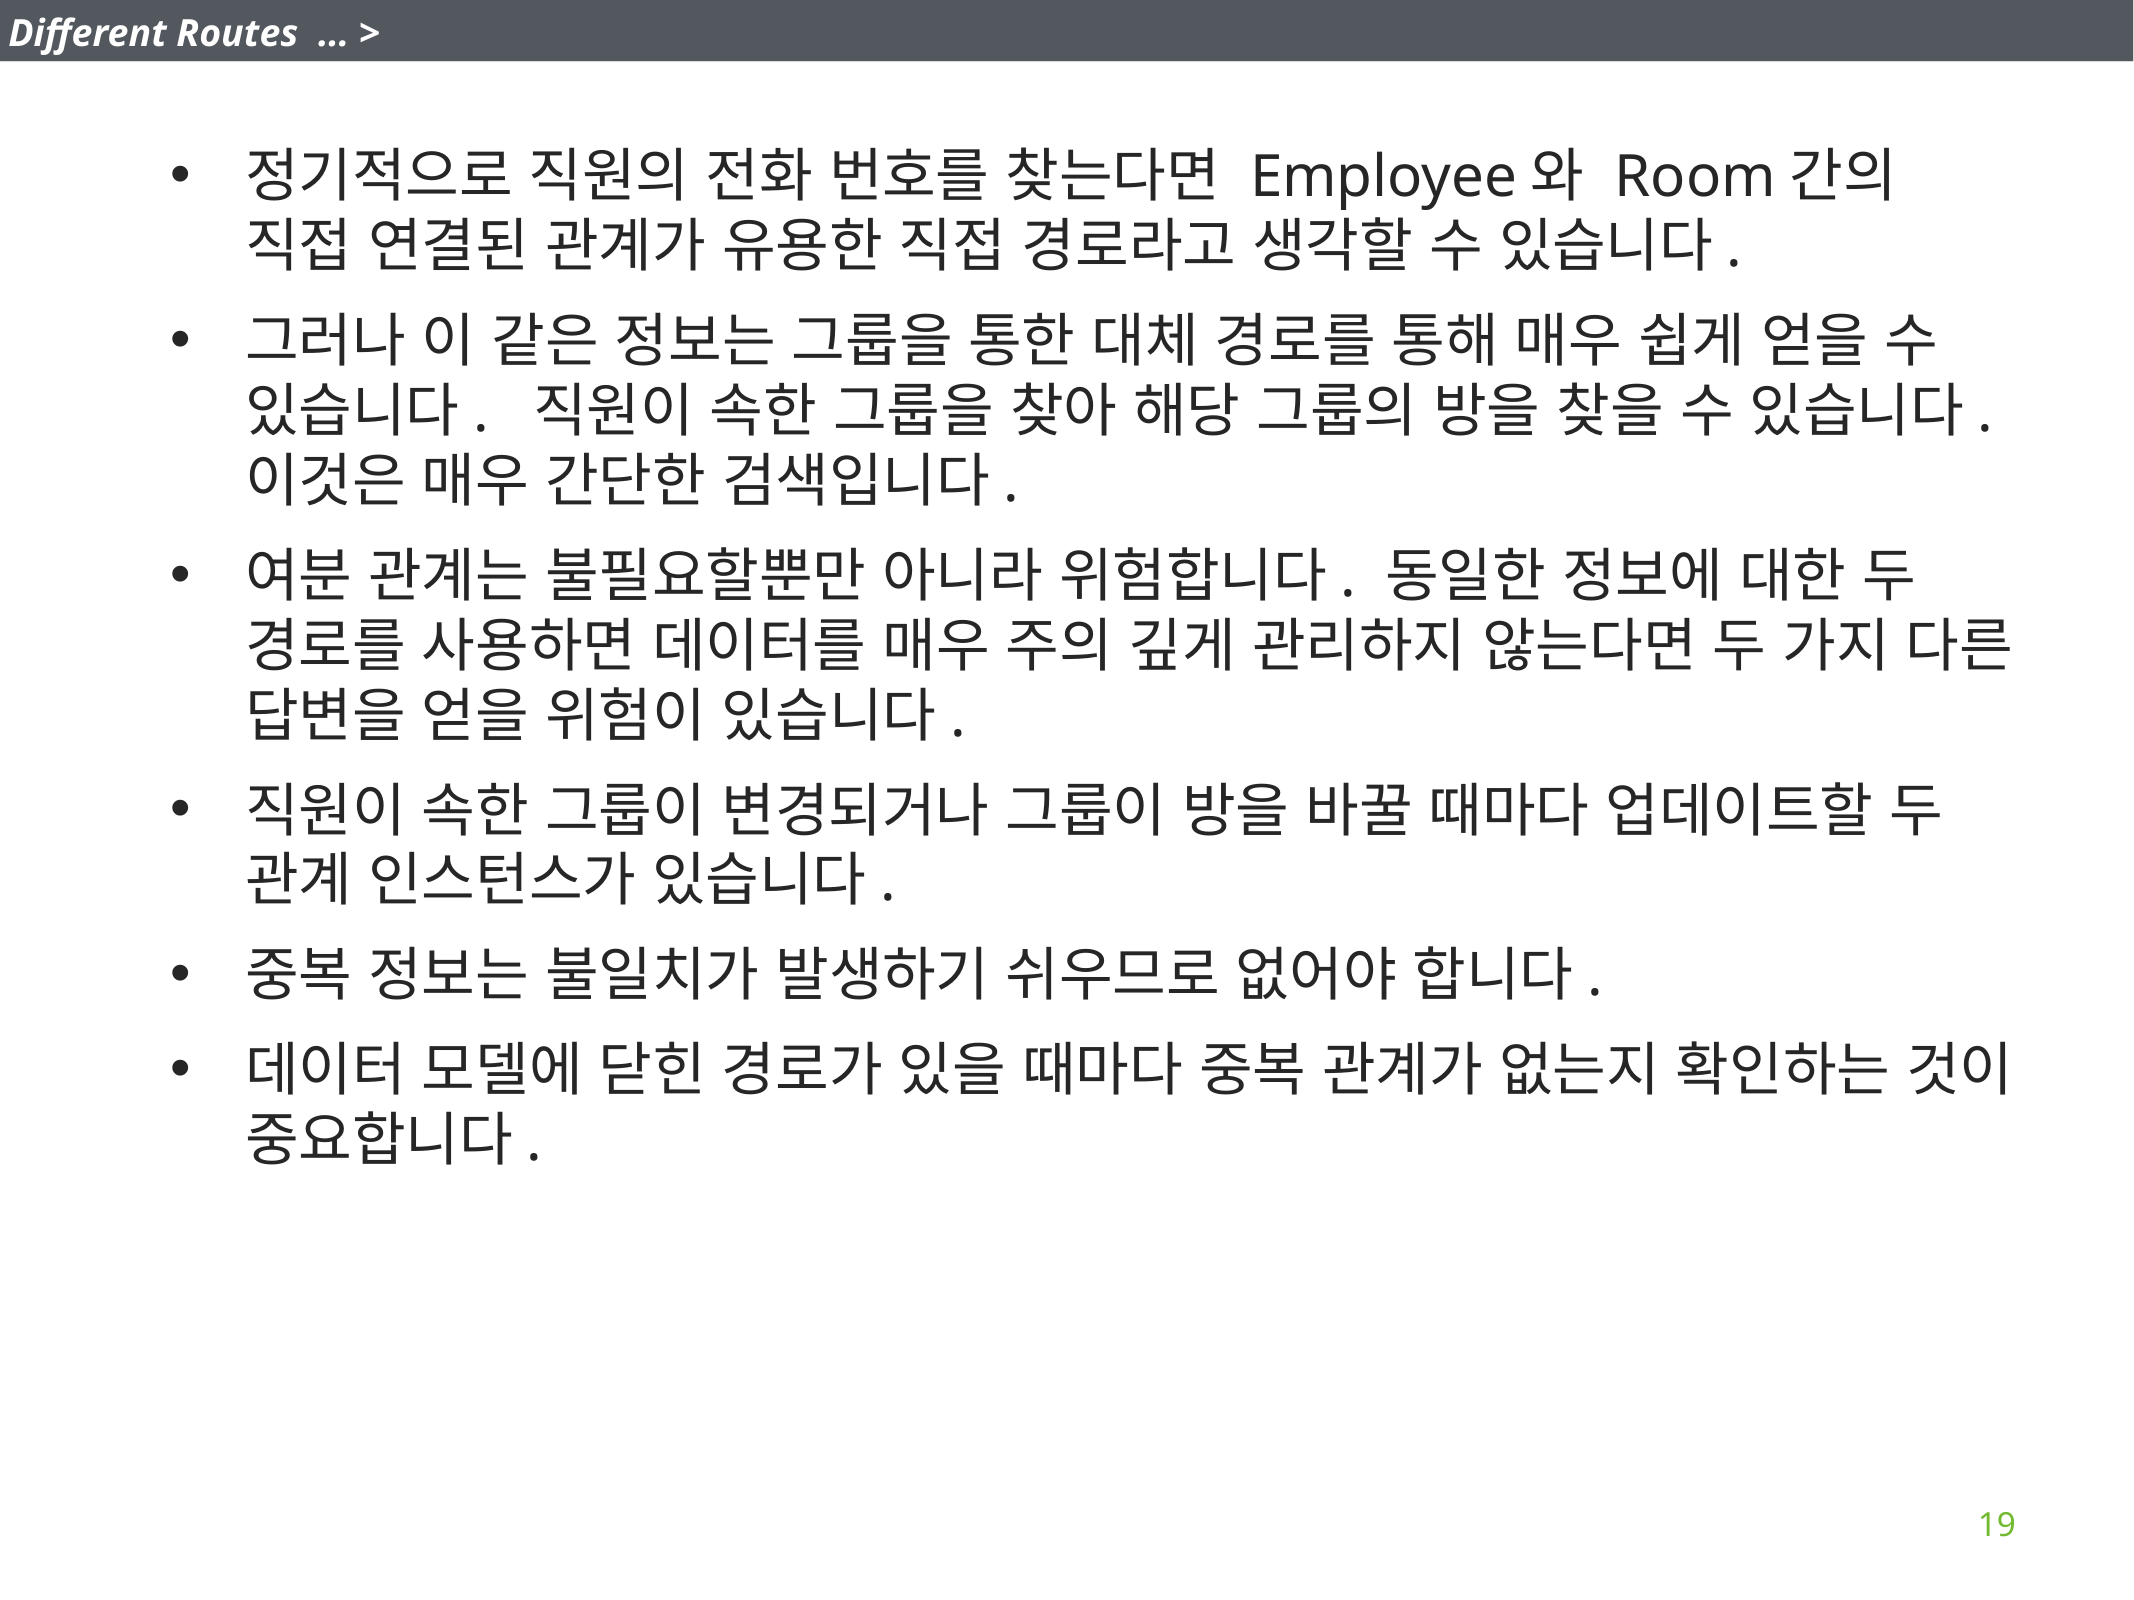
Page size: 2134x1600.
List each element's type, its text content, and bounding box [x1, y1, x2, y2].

text_box Different Routes … > [0, 0, 520, 62]
list 정기적으로 직원의 전화 번호를 찾는다면 Employee와 Room간의 직접 연결된 관계가 유용한 직접 경로라고 생각할 수 있습니다. 그러나 이 같은 정보는 그룹을 통한 대체 경로를 통해 매우 쉽게 얻을 수 있습니다. 직원이 속한 그룹을 찾아 해당 그룹의 방을 찾을 수 있습니다. 이것은 매우 간단한 검색입니다. 여분 관계는 불필요할뿐만 아니라 위험합니다. 동일한 정보에 대한 두 경로를 사용하면 데이터를 매우 주의 깊게 관리하지 않는다면 두 가지 다른 답변을 얻을 위험이 있습니다. 직원이 속한 그룹이 변경되거나 그룹이 방을 바꿀 때마다 업데이트할 두 관계 인스턴스가 있습니다. 중복 정보는 불일치가 발생하기 쉬우므로 없어야 합니다. 데이터 모델에 닫힌 경로가 있을 때마다 중복 관계가 없는지 확인하는 것이 중요합니다. [158, 127, 2027, 1473]
slide_number 19 [1918, 1493, 2028, 1558]
